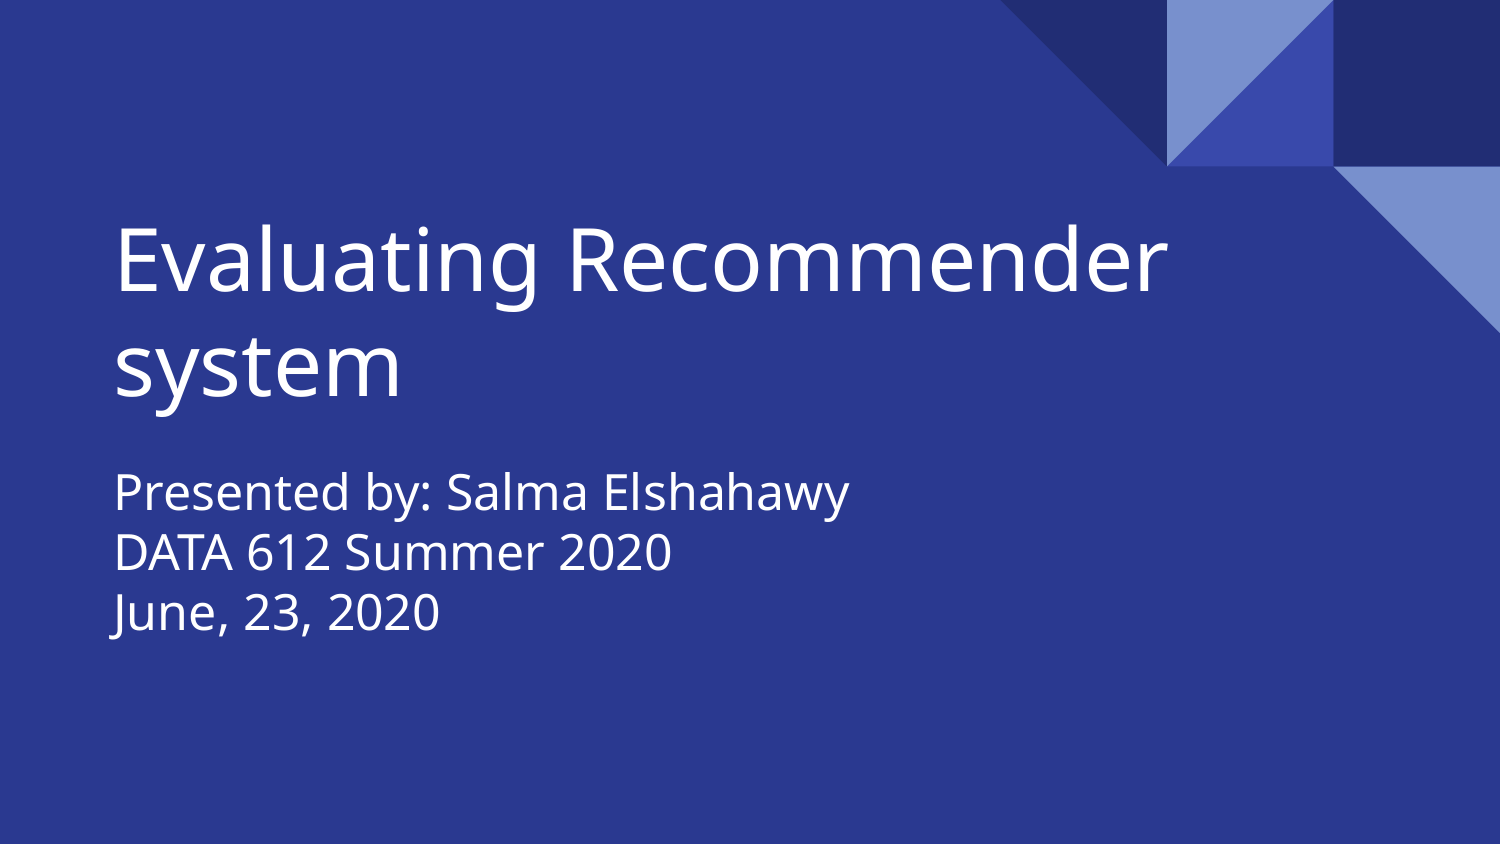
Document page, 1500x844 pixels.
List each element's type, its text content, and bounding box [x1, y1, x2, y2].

subtitle Presented by: Salma Elshahawy DATA 612 Summer 2020 June, 23, 2020 [98, 445, 1447, 517]
title Evaluating Recommender system [98, 291, 1447, 429]
